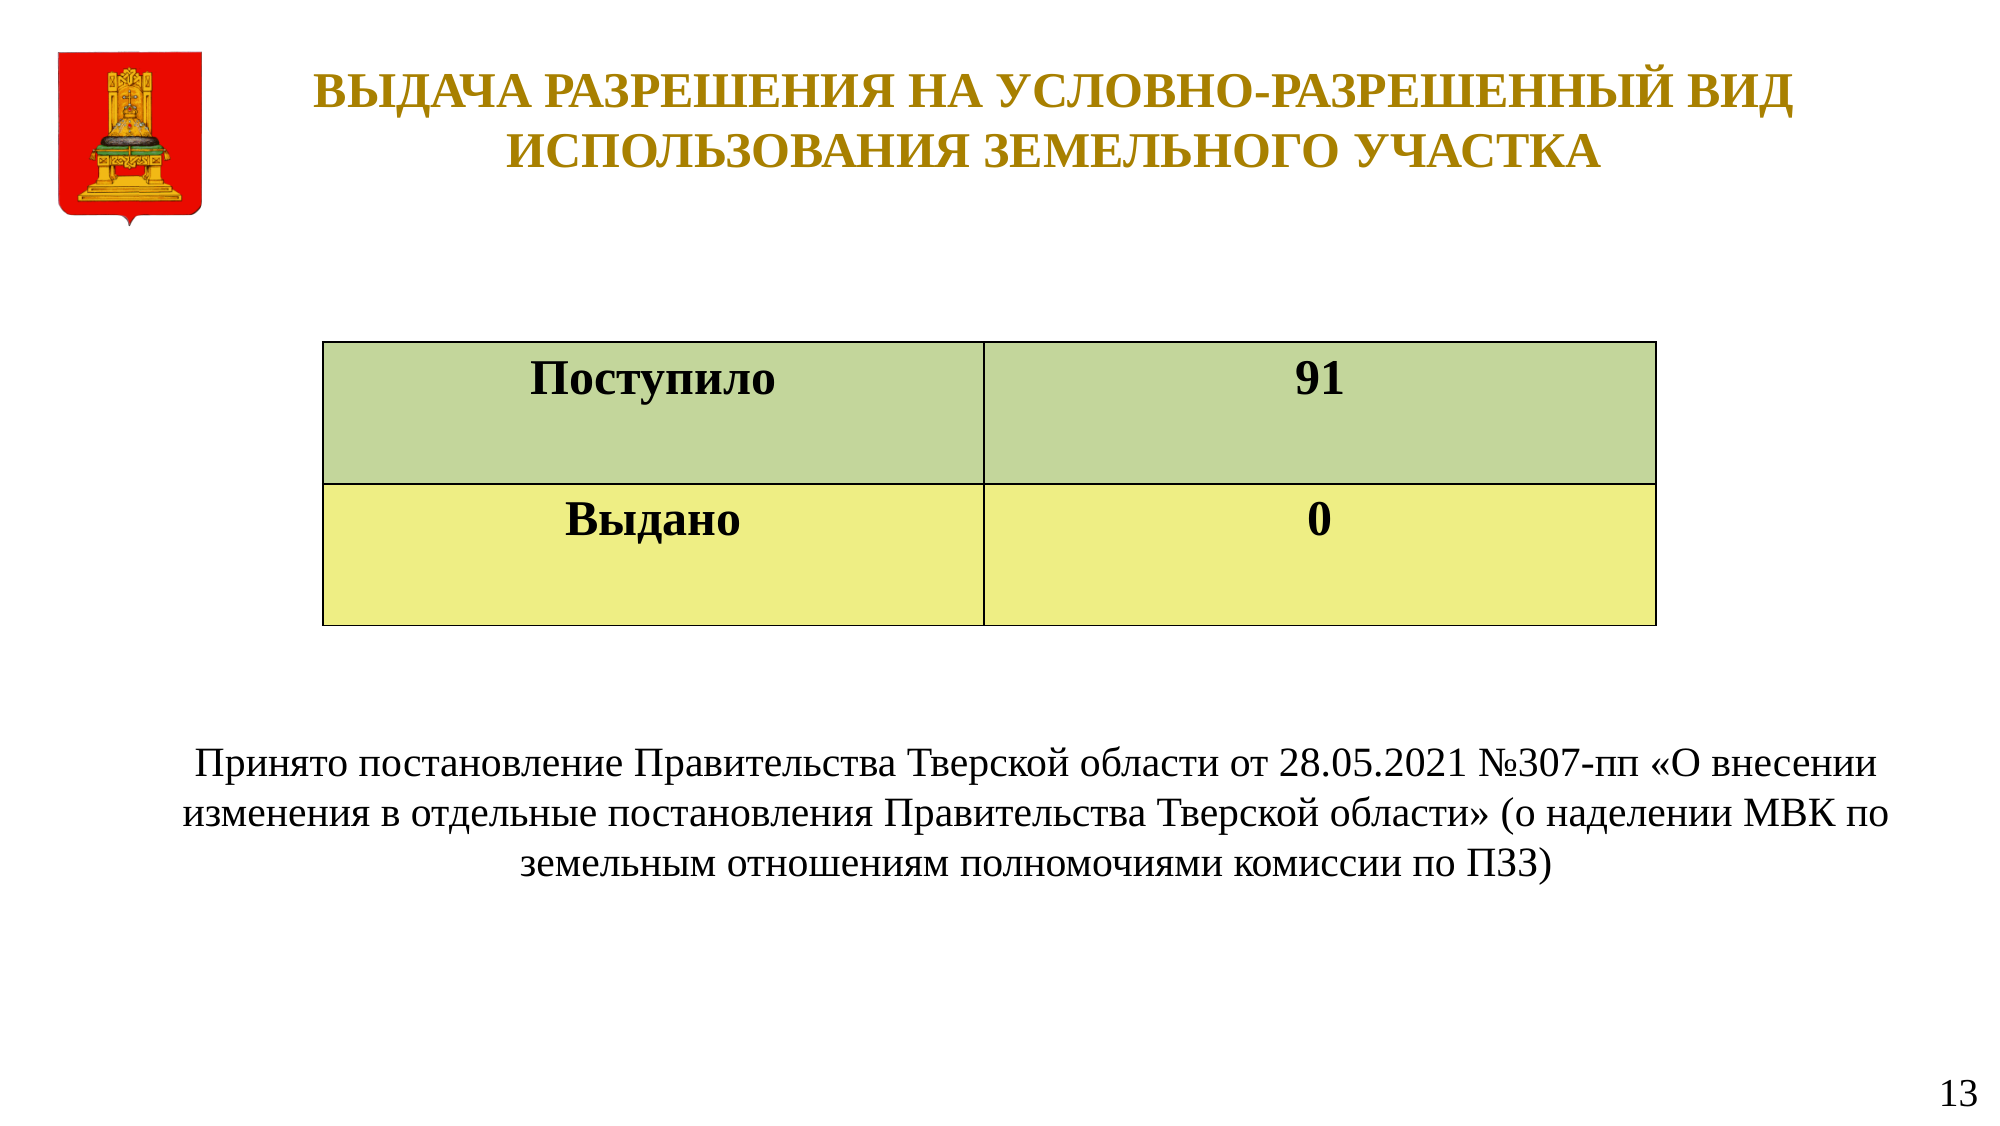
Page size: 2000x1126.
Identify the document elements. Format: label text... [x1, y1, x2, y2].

table_header Поступило [324, 343, 983, 483]
text_box Принято постановление Правительства Тверской области от 28.05.2021 №307-пп «О внесении изменения в отдельные постановления Правительства Тверской области» (о наделении МВК по земельным отношениям полномочиями комиссии по ПЗЗ) [143, 707, 1929, 912]
table_header 91 [985, 343, 1655, 483]
text_box ВЫДАЧА РАЗРЕШЕНИЯ НА УСЛОВНО-РАЗРЕШЕННЫЙ ВИД ИСПОЛЬЗОВАНИЯ ЗЕМЕЛЬНОГО УЧАСТКА [212, 42, 1912, 192]
picture [54, 42, 212, 236]
table_cell 0 [985, 485, 1655, 625]
table_cell Выдано [324, 485, 983, 625]
text_box 13 [1533, 1060, 1999, 1120]
